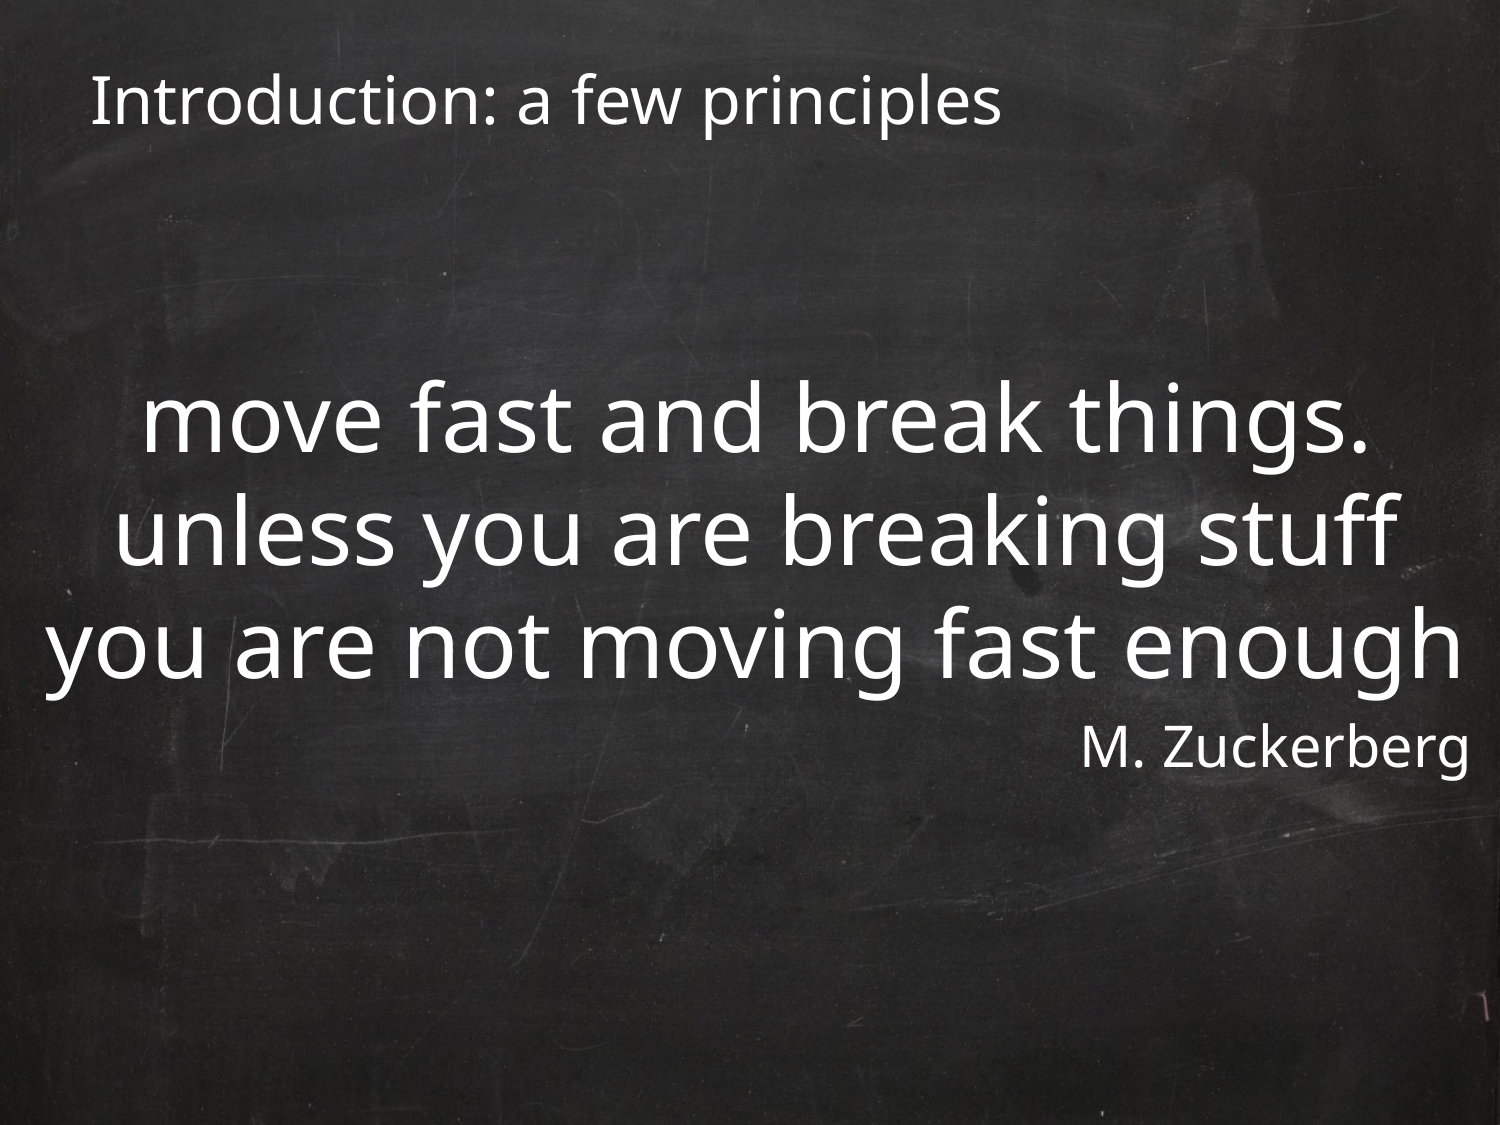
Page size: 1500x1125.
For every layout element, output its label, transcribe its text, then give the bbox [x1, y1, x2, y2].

title Introduction: a few principles [75, 45, 1425, 150]
picture [0, 0, 1500, 1125]
list move fast and break things. unless you are breaking stuff you are not moving fast enough M. Zuckerberg [24, 350, 1488, 875]
